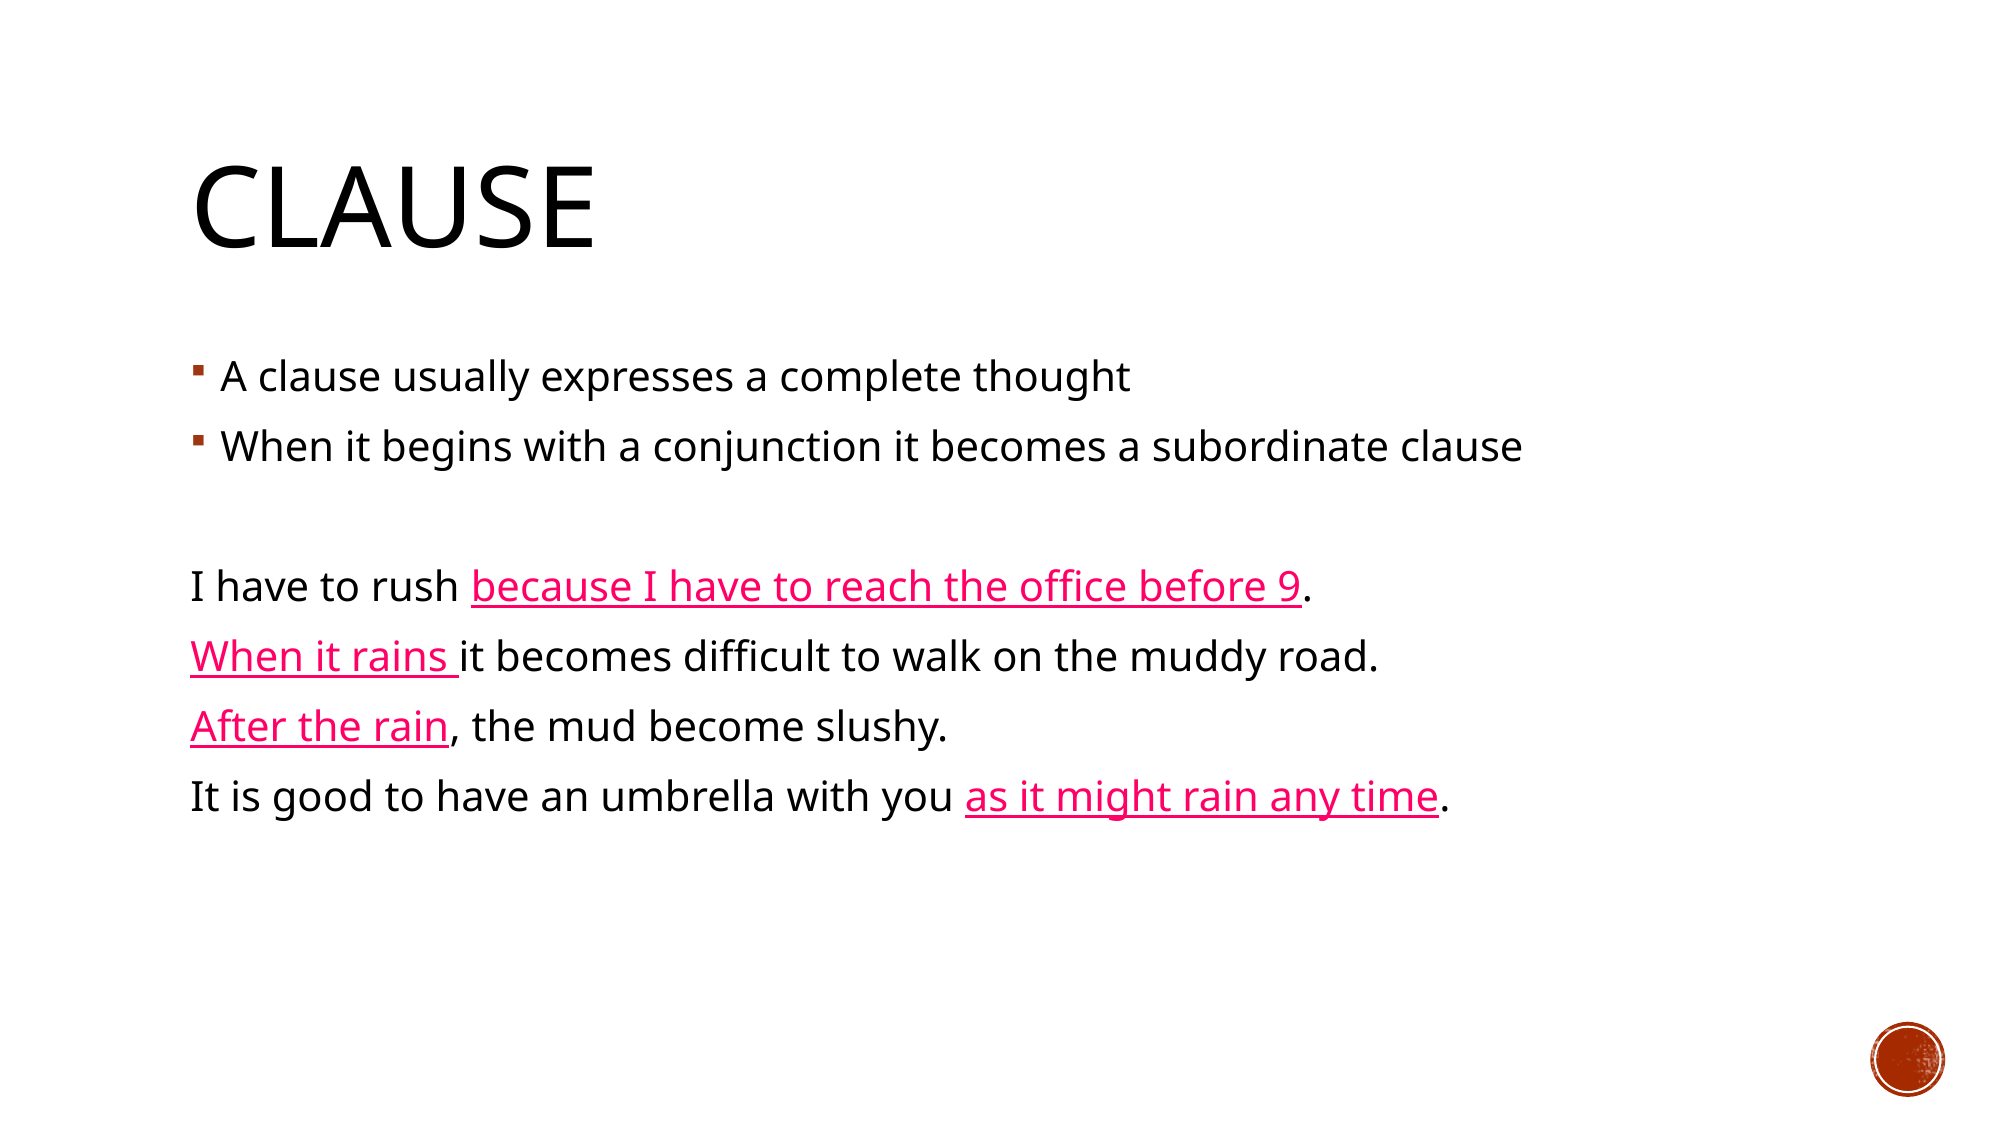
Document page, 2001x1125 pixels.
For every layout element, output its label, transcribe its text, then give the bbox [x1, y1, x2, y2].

title Clause [175, 79, 1826, 344]
list A clause usually expresses a complete thought When it begins with a conjunction it becomes a subordinate clause I have to rush because I have to reach the office before 9. When it rains it becomes difficult to walk on the muddy road. After the rain, the mud become slushy. It is good to have an umbrella with you as it might rain any time. [175, 348, 1826, 1013]
